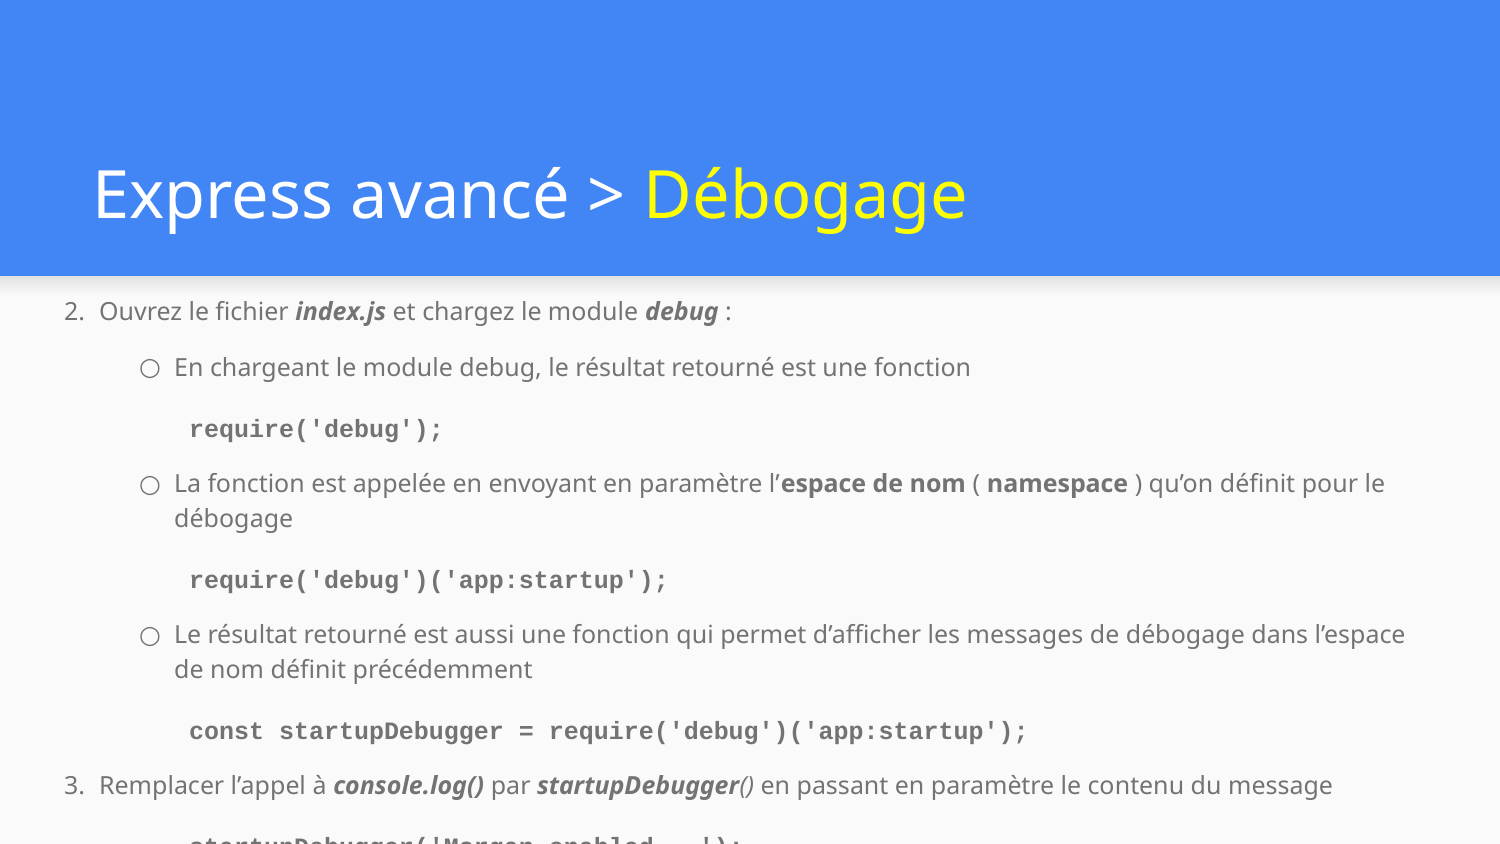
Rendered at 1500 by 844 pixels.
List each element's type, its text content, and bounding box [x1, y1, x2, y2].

title Express avancé > Débogage [77, 121, 1459, 248]
list Ouvrez le fichier index.js et chargez le module debug : En chargeant le module debug, le résultat retourné est une fonction require('debug'); La fonction est appelée en envoyant en paramètre l’espace de nom ( namespace ) qu’on définit pour le débogage require('debug')('app:startup'); Le résultat retourné est aussi une fonction qui permet d’afficher les messages de débogage dans l’espace de nom définit précédemment const startupDebugger = require('debug')('app:startup'); Remplacer l’appel à console.log() par startupDebugger() en passant en paramètre le contenu du message startupDebugger('Morgan enabled...'); [24, 276, 1459, 844]
